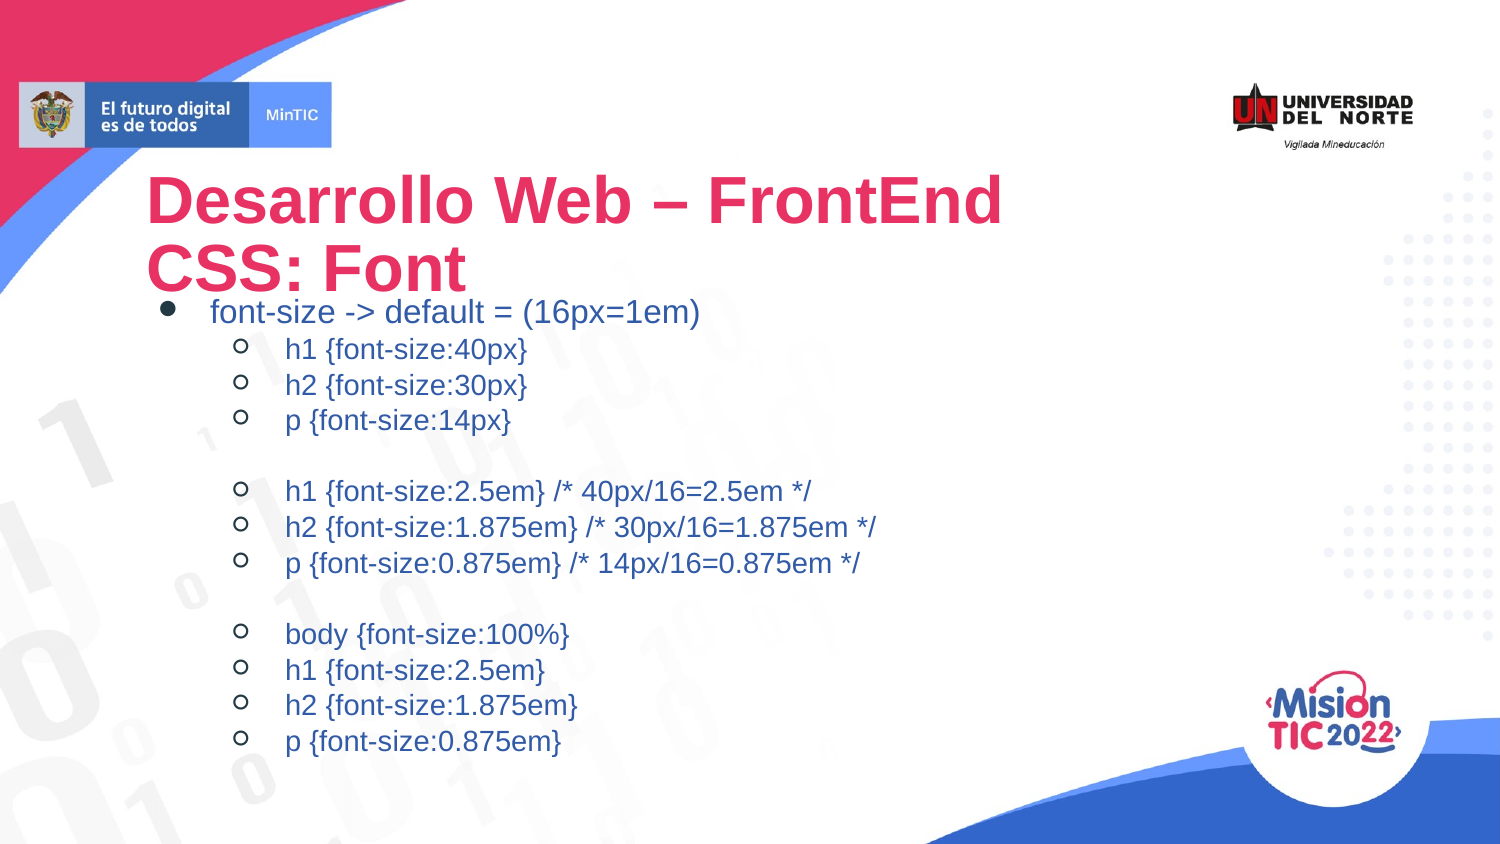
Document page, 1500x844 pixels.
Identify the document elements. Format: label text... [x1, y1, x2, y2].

text_box Desarrollo Web – FrontEnd CSS: Font [135, 132, 1373, 288]
picture [0, 0, 1500, 844]
text_box font-size -> default = (16px=1em) h1 {font-size:40px} h2 {font-size:30px} p {font-size:14px} h1 {font-size:2.5em} /* 40px/16=2.5em */ h2 {font-size:1.875em} /* 30px/16=1.875em */ p {font-size:0.875em} /* 14px/16=0.875em */ body {font-size:100%} h1 {font-size:2.5em} h2 {font-size:1.875em} p {font-size:0.875em} [135, 288, 1373, 784]
